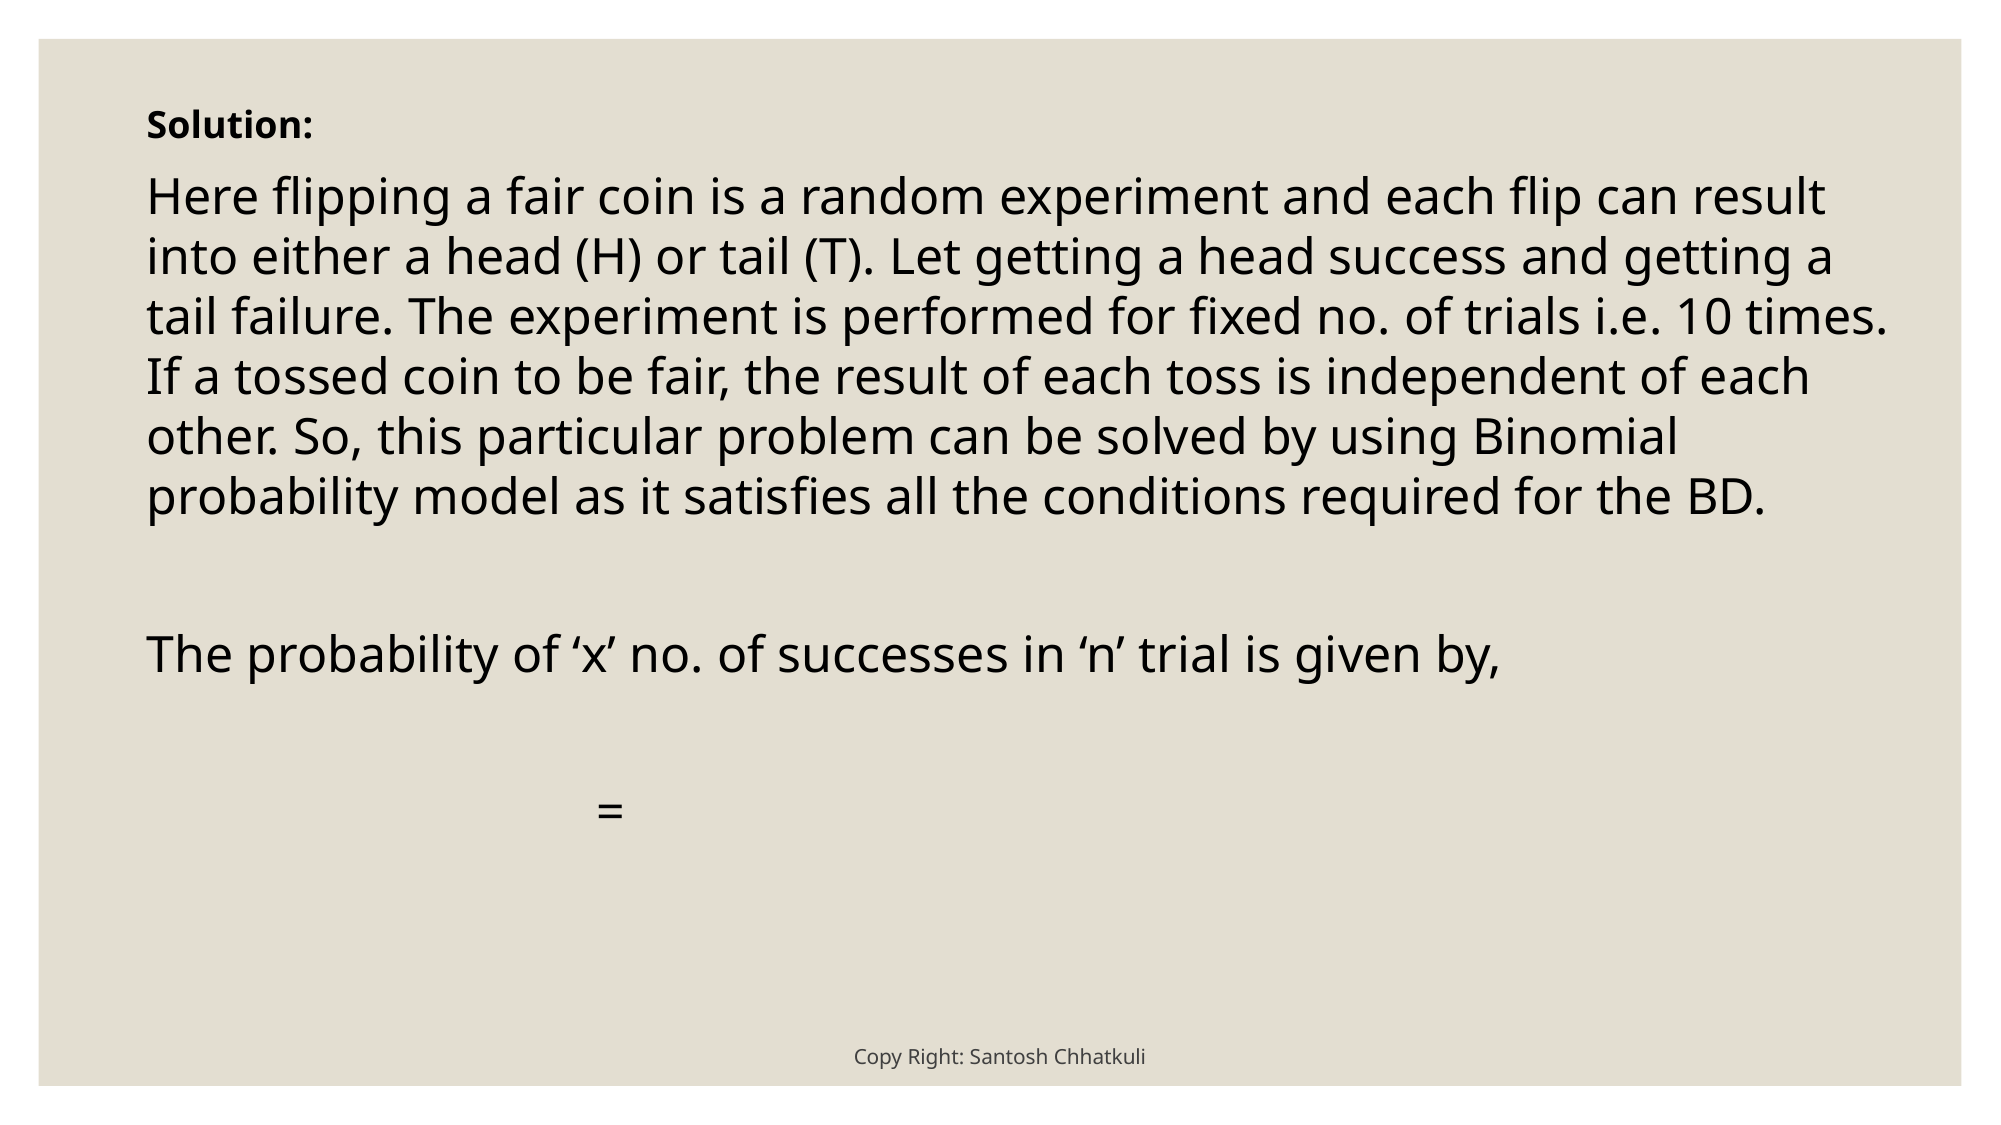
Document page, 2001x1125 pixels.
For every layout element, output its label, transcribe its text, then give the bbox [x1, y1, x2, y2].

footer Copy Right: Santosh Chhatkuli [572, 1034, 1428, 1080]
